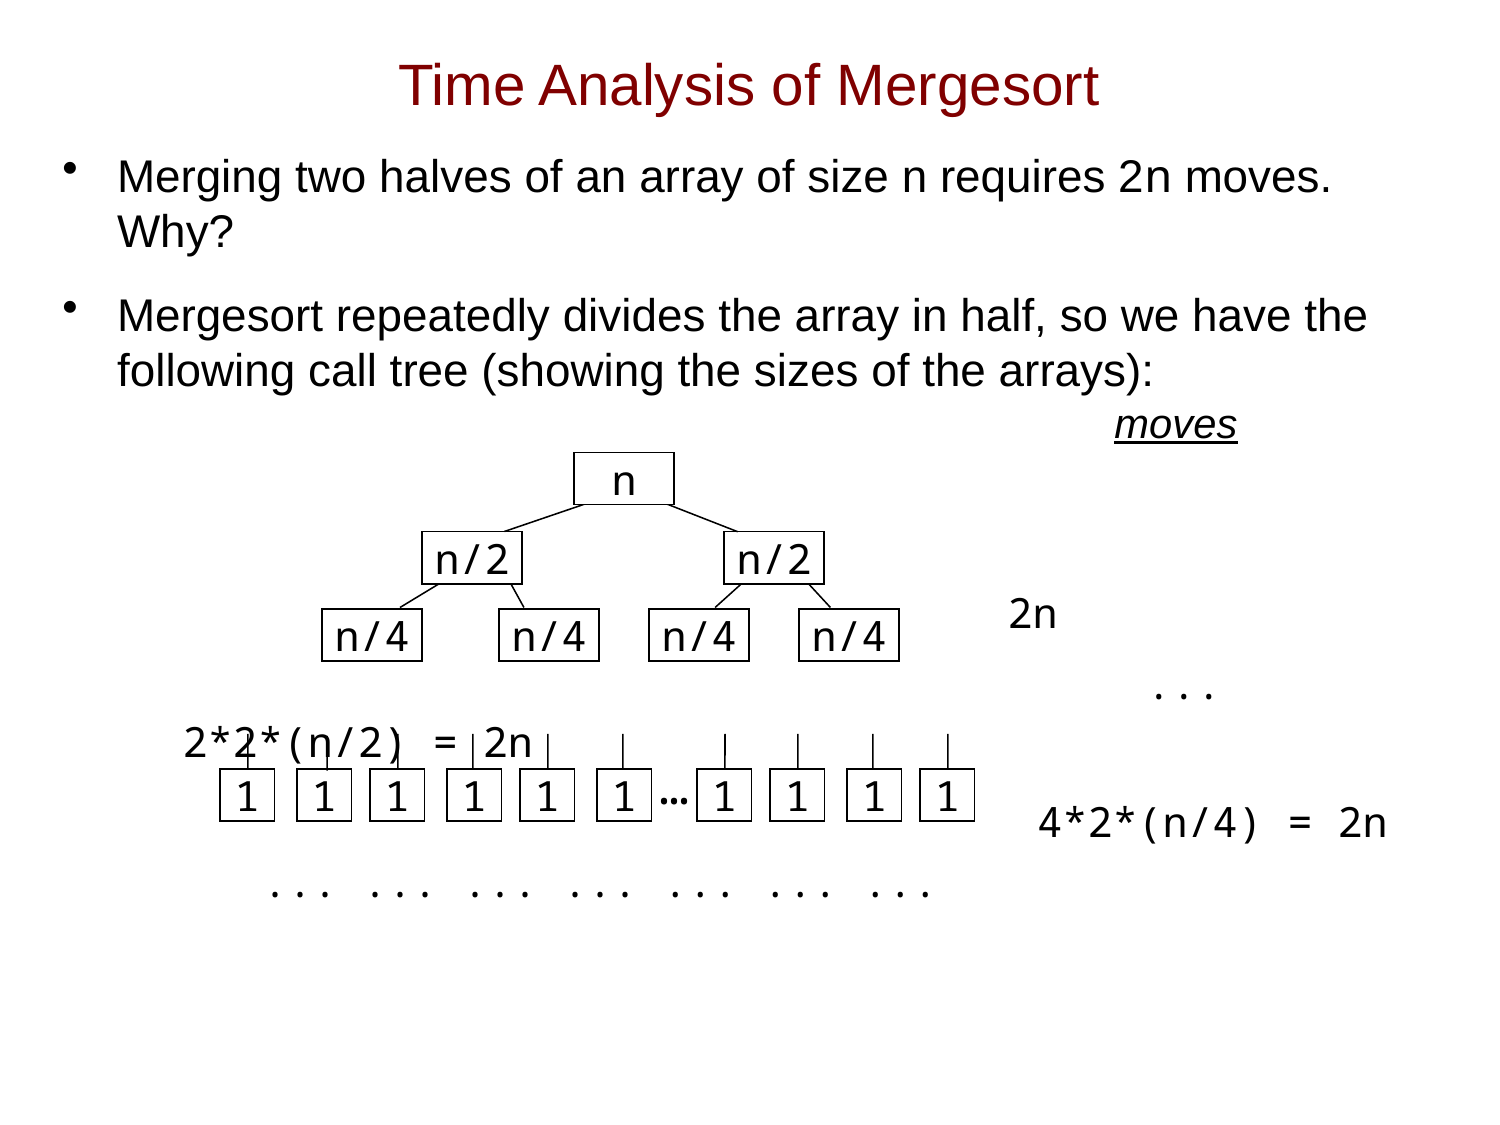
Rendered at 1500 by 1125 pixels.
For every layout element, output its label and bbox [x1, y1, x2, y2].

text_box [297, 735, 352, 822]
text_box [519, 733, 575, 822]
text_box [847, 733, 902, 822]
text_box [1099, 389, 1253, 455]
list [47, 138, 1480, 1060]
text_box [597, 733, 752, 822]
text_box [369, 733, 425, 822]
text_box [920, 733, 975, 822]
text_box [447, 733, 502, 822]
title [112, 12, 1386, 138]
text_box [219, 733, 275, 822]
text_box [1131, 651, 1237, 716]
text_box [770, 733, 825, 822]
text_box [322, 452, 900, 661]
